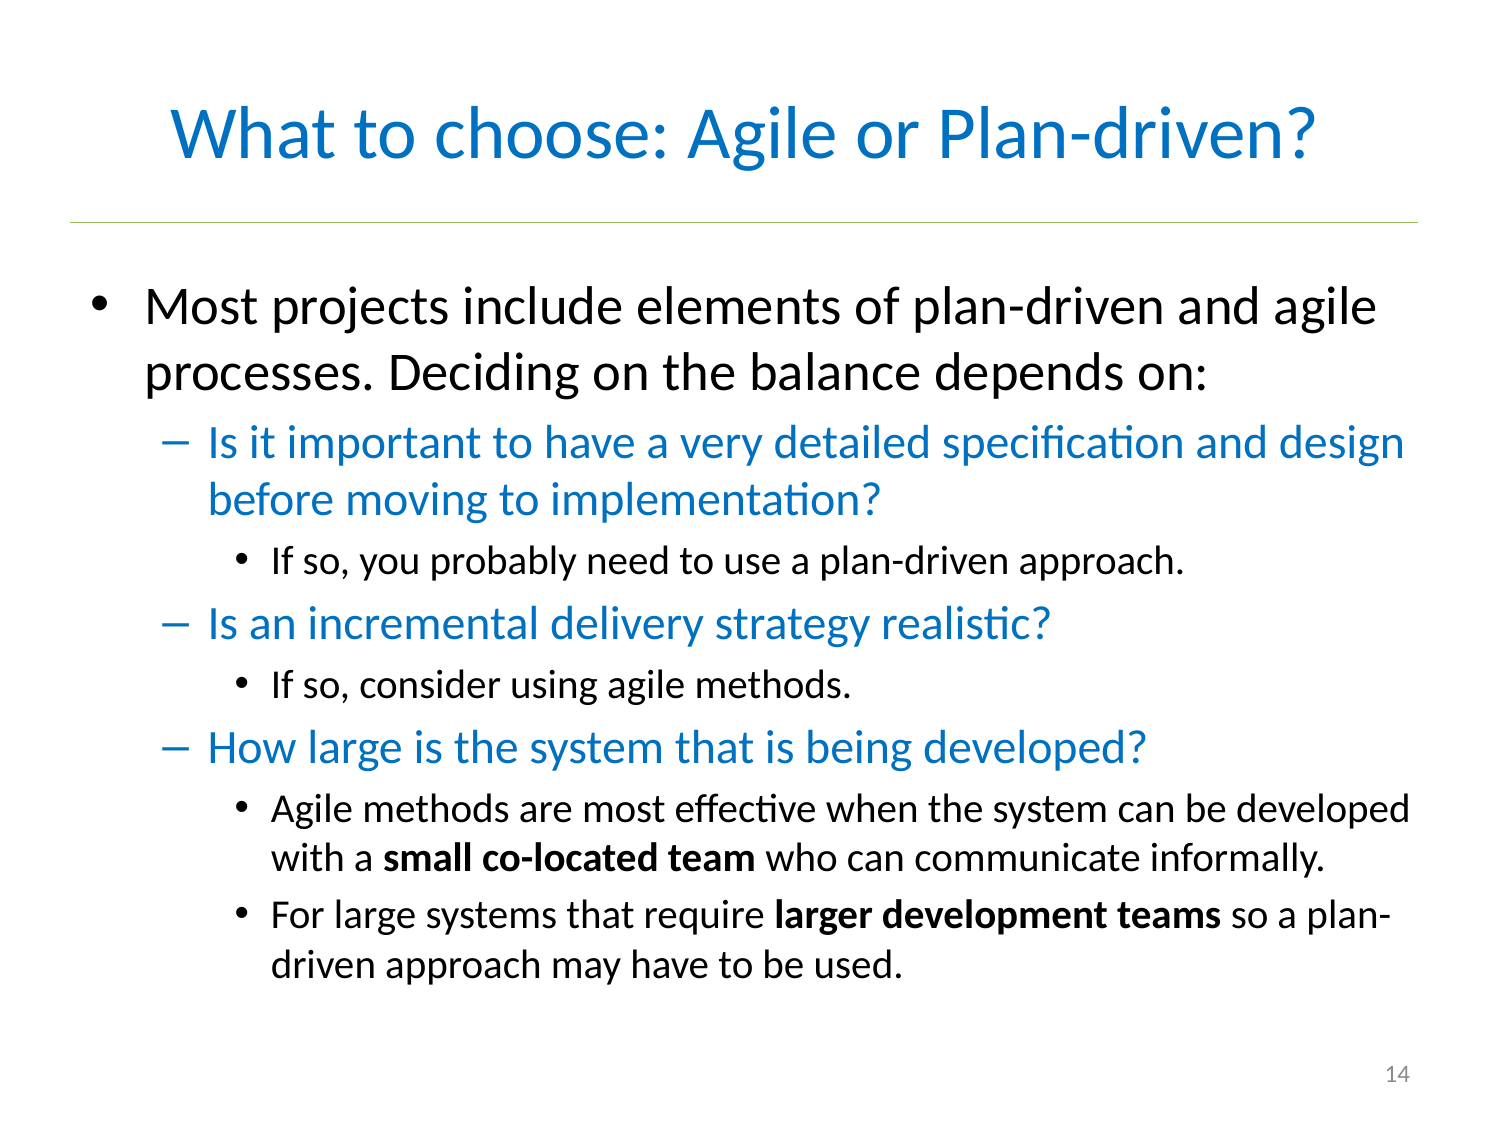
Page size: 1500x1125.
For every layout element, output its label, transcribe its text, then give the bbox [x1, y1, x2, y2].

slide_number 14 [1074, 1042, 1425, 1103]
title What to choose: Agile or Plan-driven? [70, 35, 1421, 223]
list Most projects include elements of plan-driven and agile processes. Deciding on the balance depends on: Is it important to have a very detailed specification and design before moving to implementation? If so, you probably need to use a plan-driven approach. Is an incremental delivery strategy realistic? If so, consider using agile methods. How large is the system that is being developed? Agile methods are most effective when the system can be developed with a small co-located team who can communicate informally. For large systems that require larger development teams so a plan-driven approach may have to be used. [75, 262, 1457, 1005]
